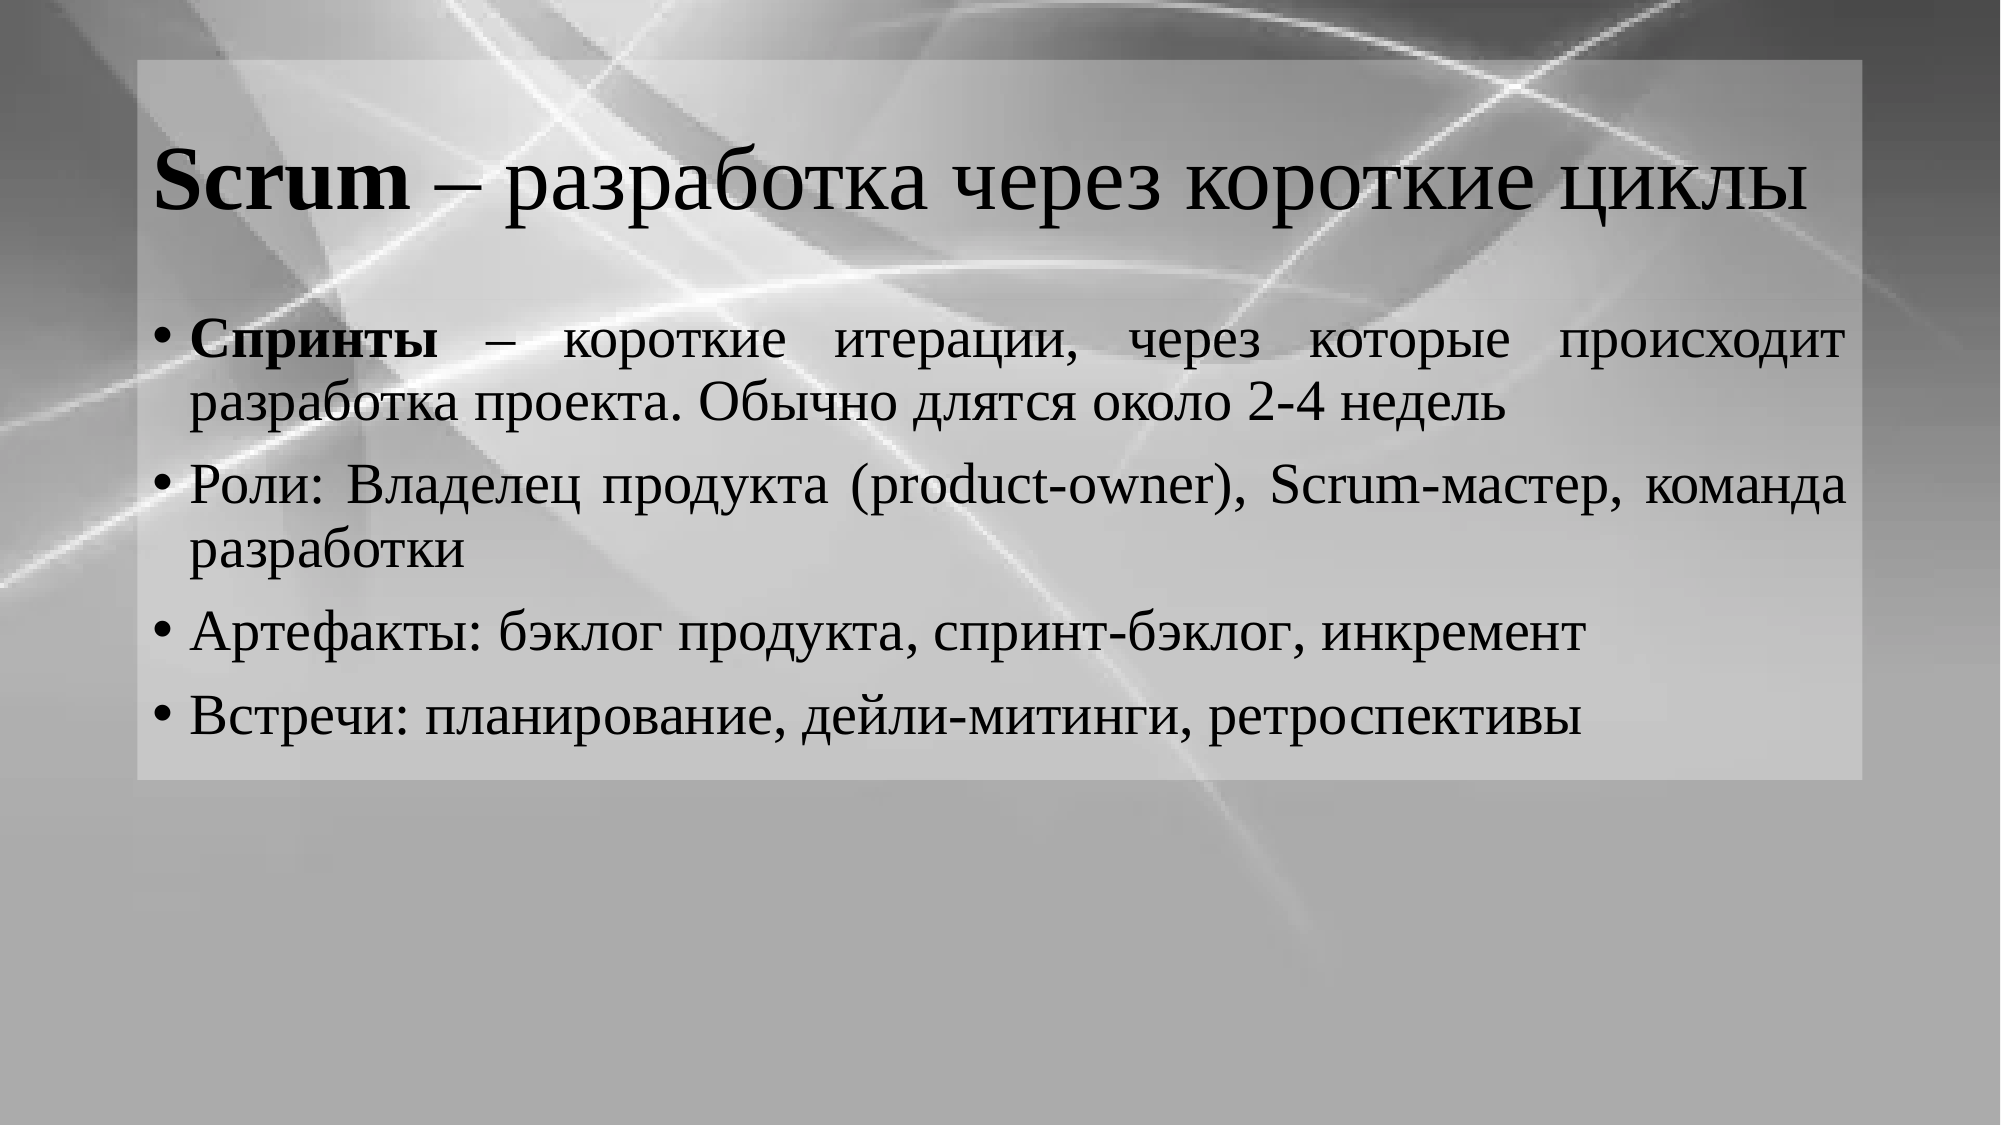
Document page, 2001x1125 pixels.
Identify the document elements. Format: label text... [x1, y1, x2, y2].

title Scrum – разработка через короткие циклы [137, 59, 1863, 299]
list Спринты – короткие итерации, через которые происходит разработка проекта. Обычно длятся около 2-4 недель Роли: Владелец продукта (product-owner), Scrum-мастер, команда разработки Артефакты: бэклог продукта, спринт-бэклог, инкремент Встречи: планирование, дейли-митинги, ретроспективы [137, 299, 1863, 780]
picture [0, 0, 2001, 1125]
